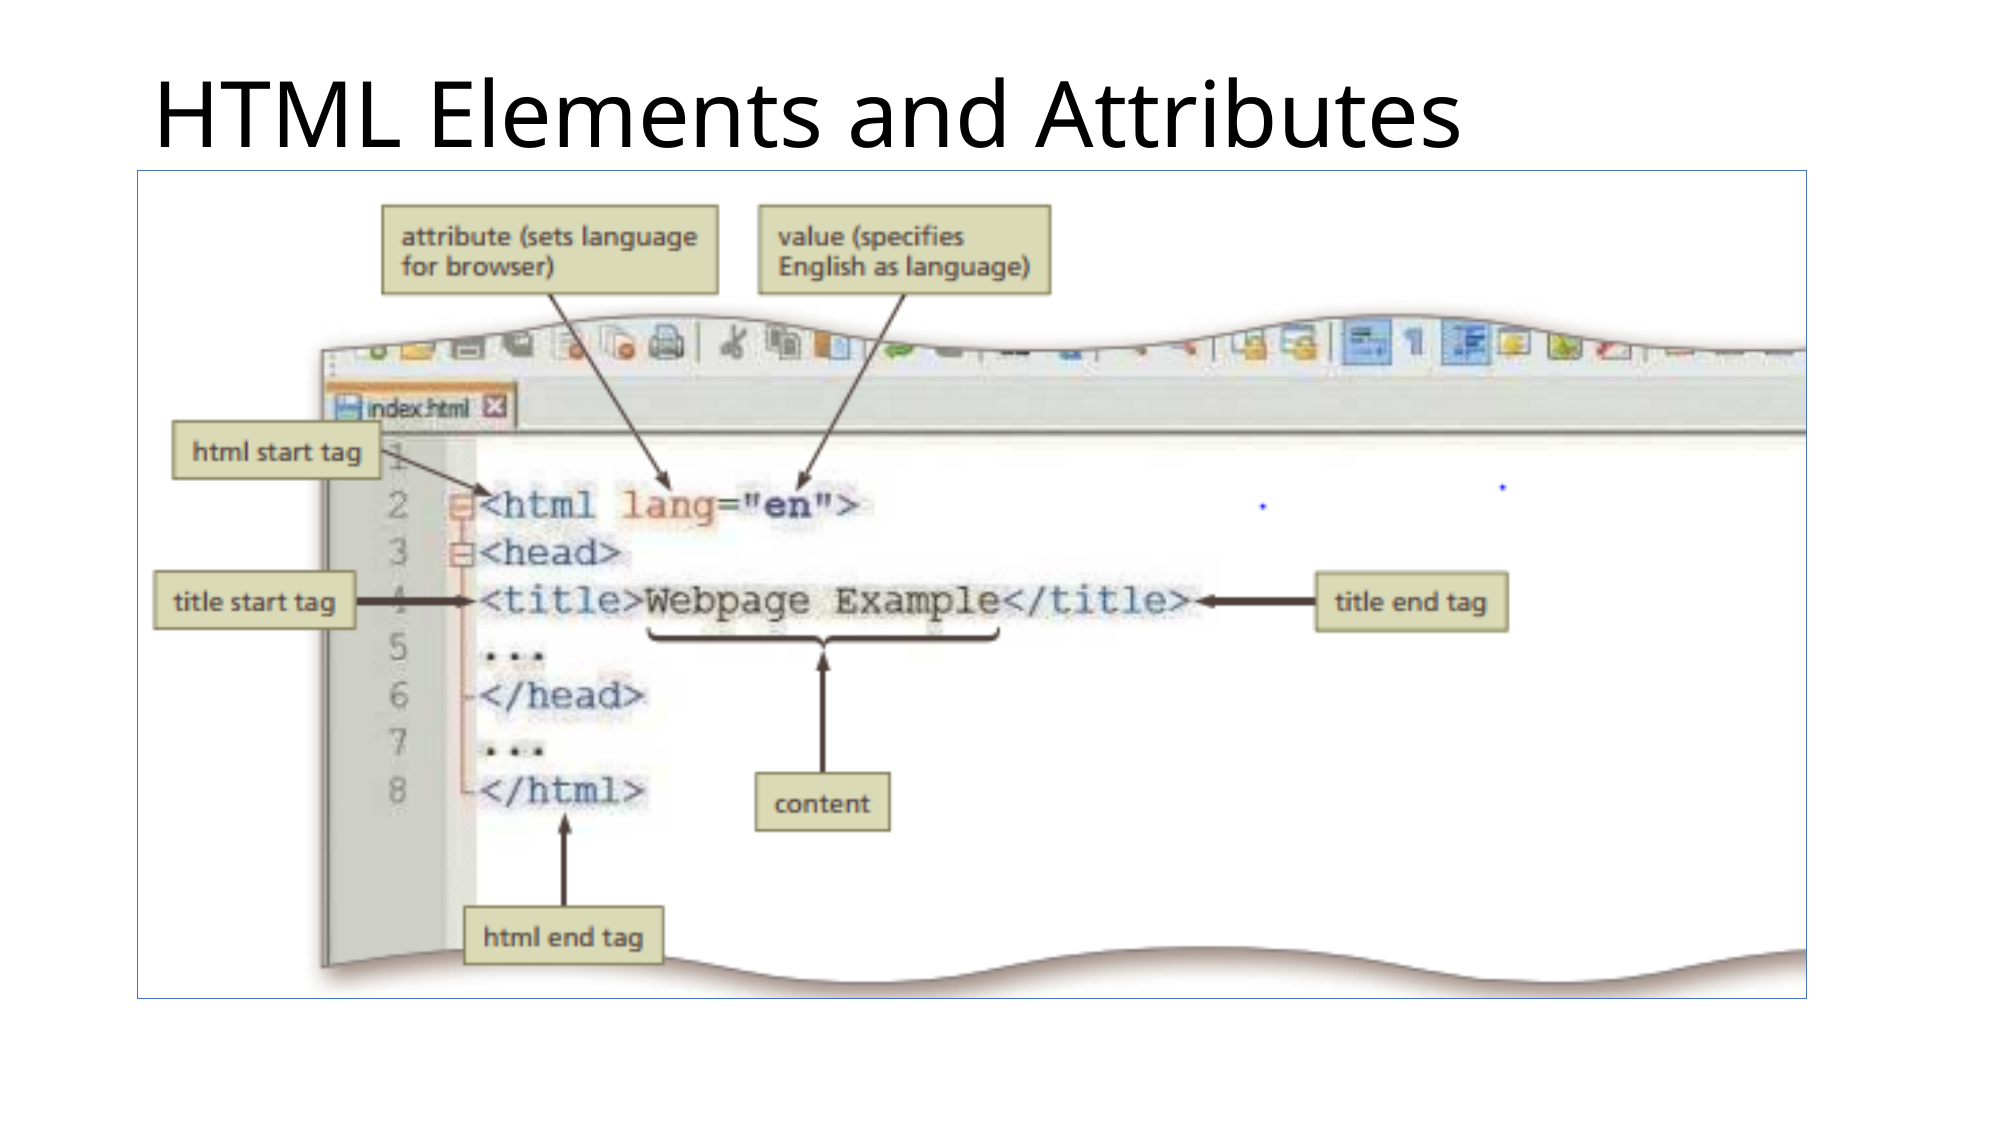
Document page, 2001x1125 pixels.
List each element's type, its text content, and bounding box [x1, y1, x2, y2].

title HTML Elements and Attributes [137, 9, 1863, 228]
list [137, 170, 1807, 999]
